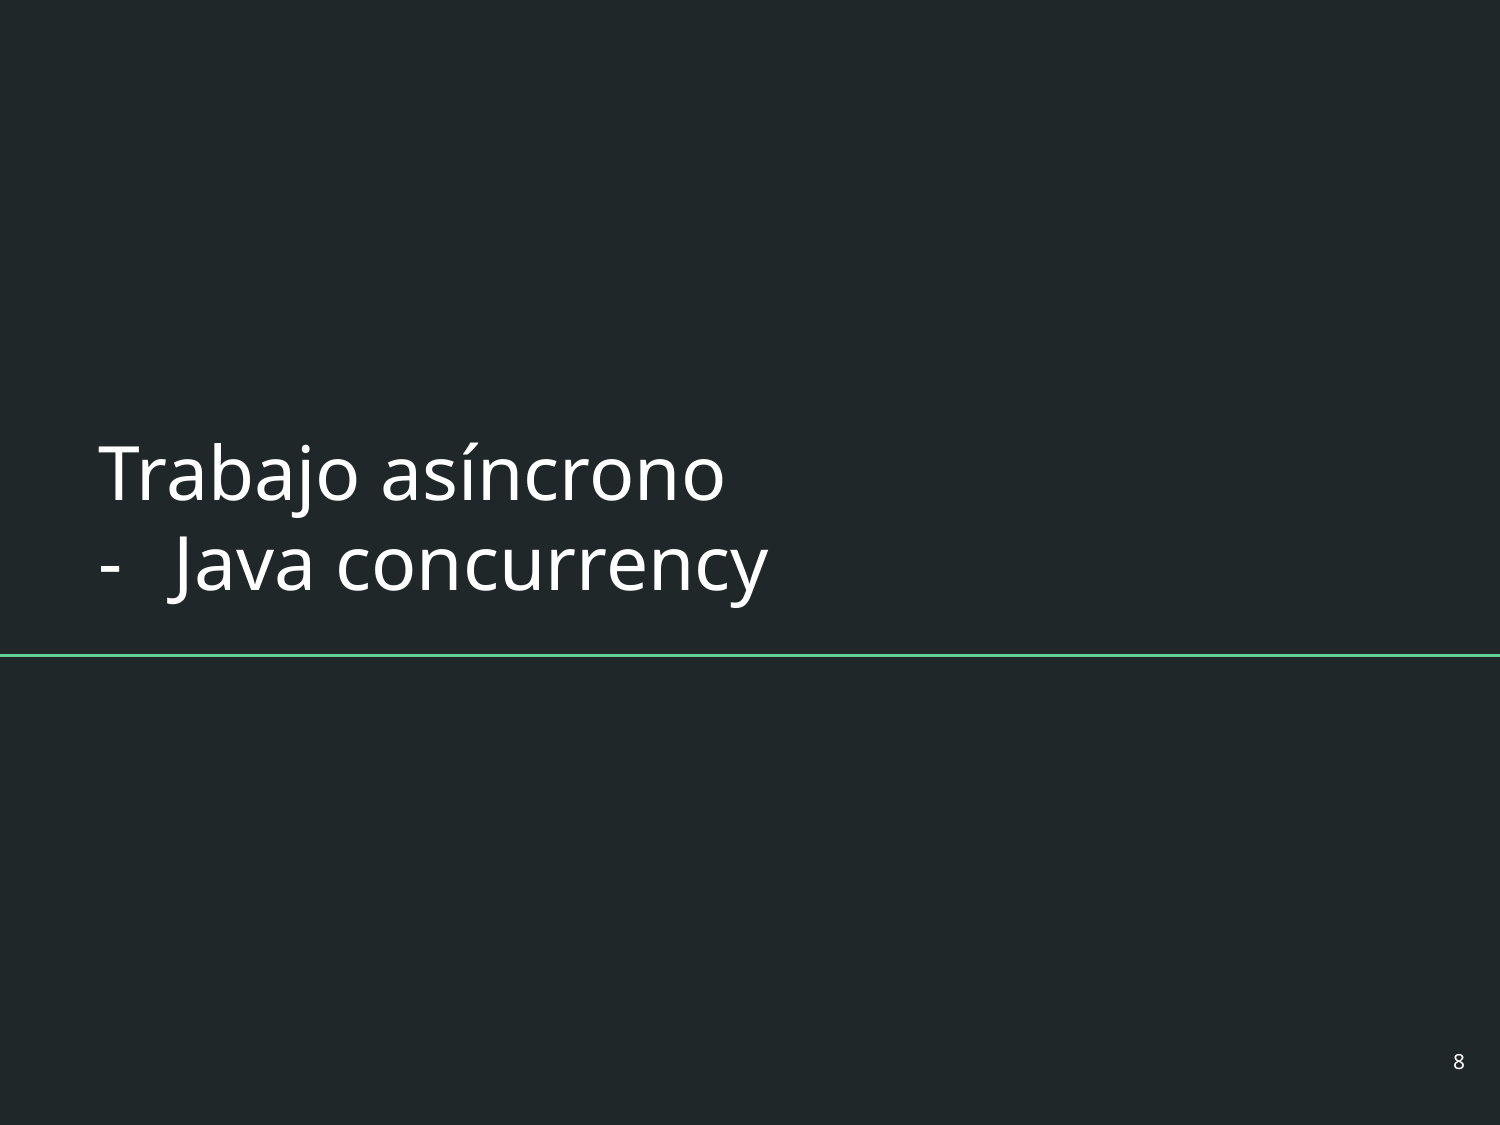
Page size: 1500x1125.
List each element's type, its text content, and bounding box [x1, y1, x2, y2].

slide_number ‹#› [1389, 1019, 1480, 1106]
title Trabajo asíncrono Java concurrency [83, 450, 1417, 621]
